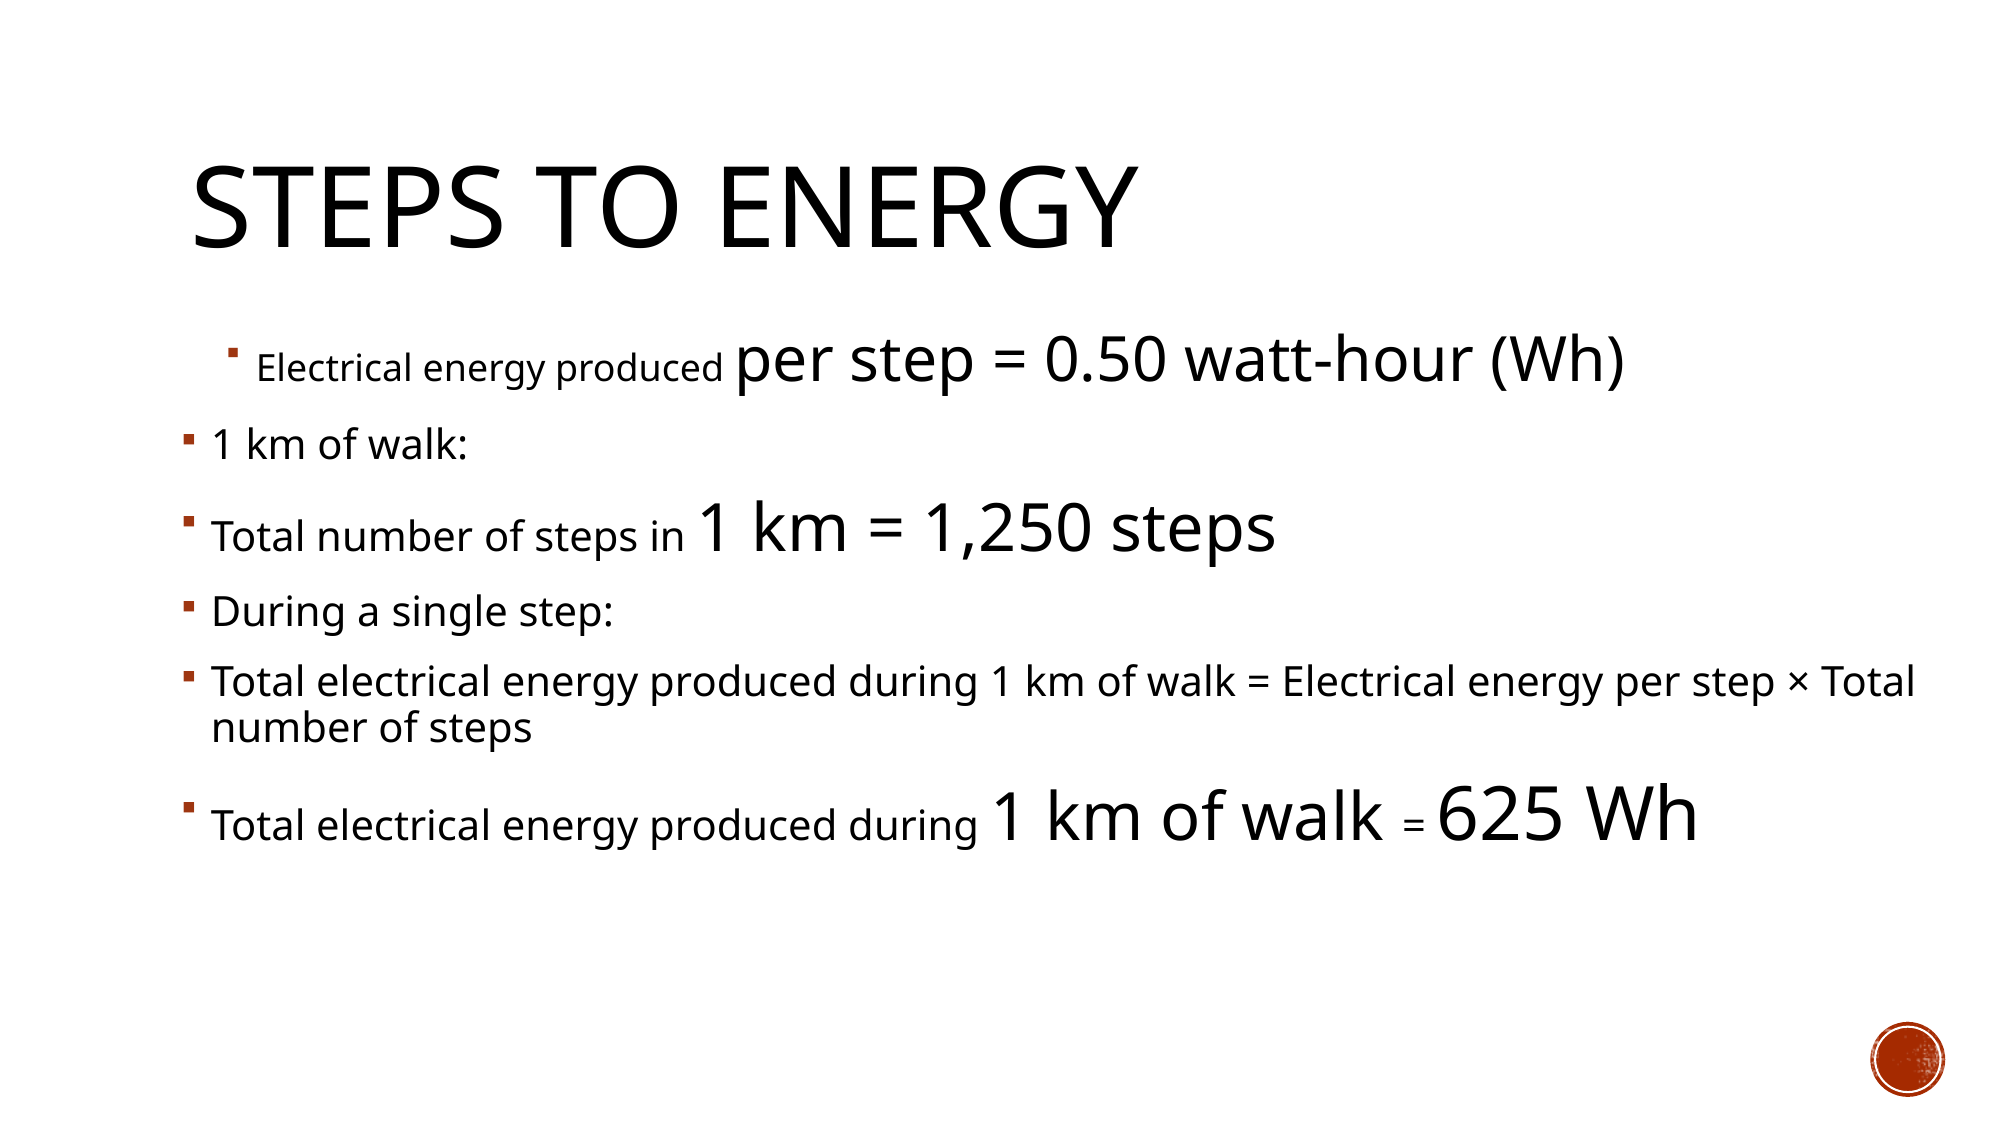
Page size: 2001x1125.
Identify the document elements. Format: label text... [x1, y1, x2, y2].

title Steps to Energy [175, 79, 1826, 344]
list Electrical energy produced per step = 0.50 watt-hour (Wh) 1 km of walk: Total number of steps in 1 km = 1,250 steps During a single step: Total electrical energy produced during 1 km of walk = Electrical energy per step × Total number of steps Total electrical energy produced during 1 km of walk = 625 Wh [165, 319, 1967, 1110]
